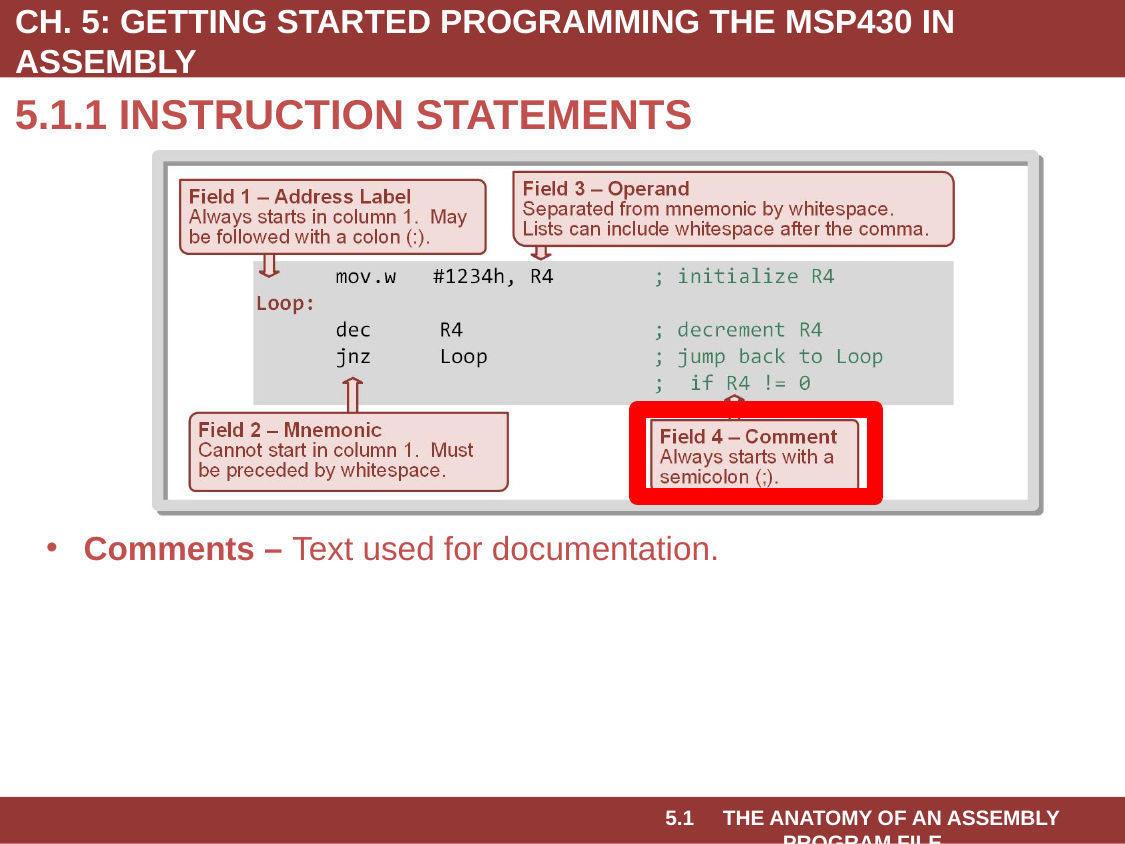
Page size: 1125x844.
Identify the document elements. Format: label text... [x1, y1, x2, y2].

text_box Comments – Text used for documentation. [31, 146, 1125, 797]
text_box [0, 795, 600, 844]
text_box 5.1.1 Instruction Statements [0, 80, 1088, 146]
picture [149, 149, 1046, 516]
title Ch. 5: Getting Started Programming the MSP430 in Assembly [0, 1, 1125, 78]
subtitle 5.1 The Anatomy of an Assembly Program File [600, 797, 1125, 844]
